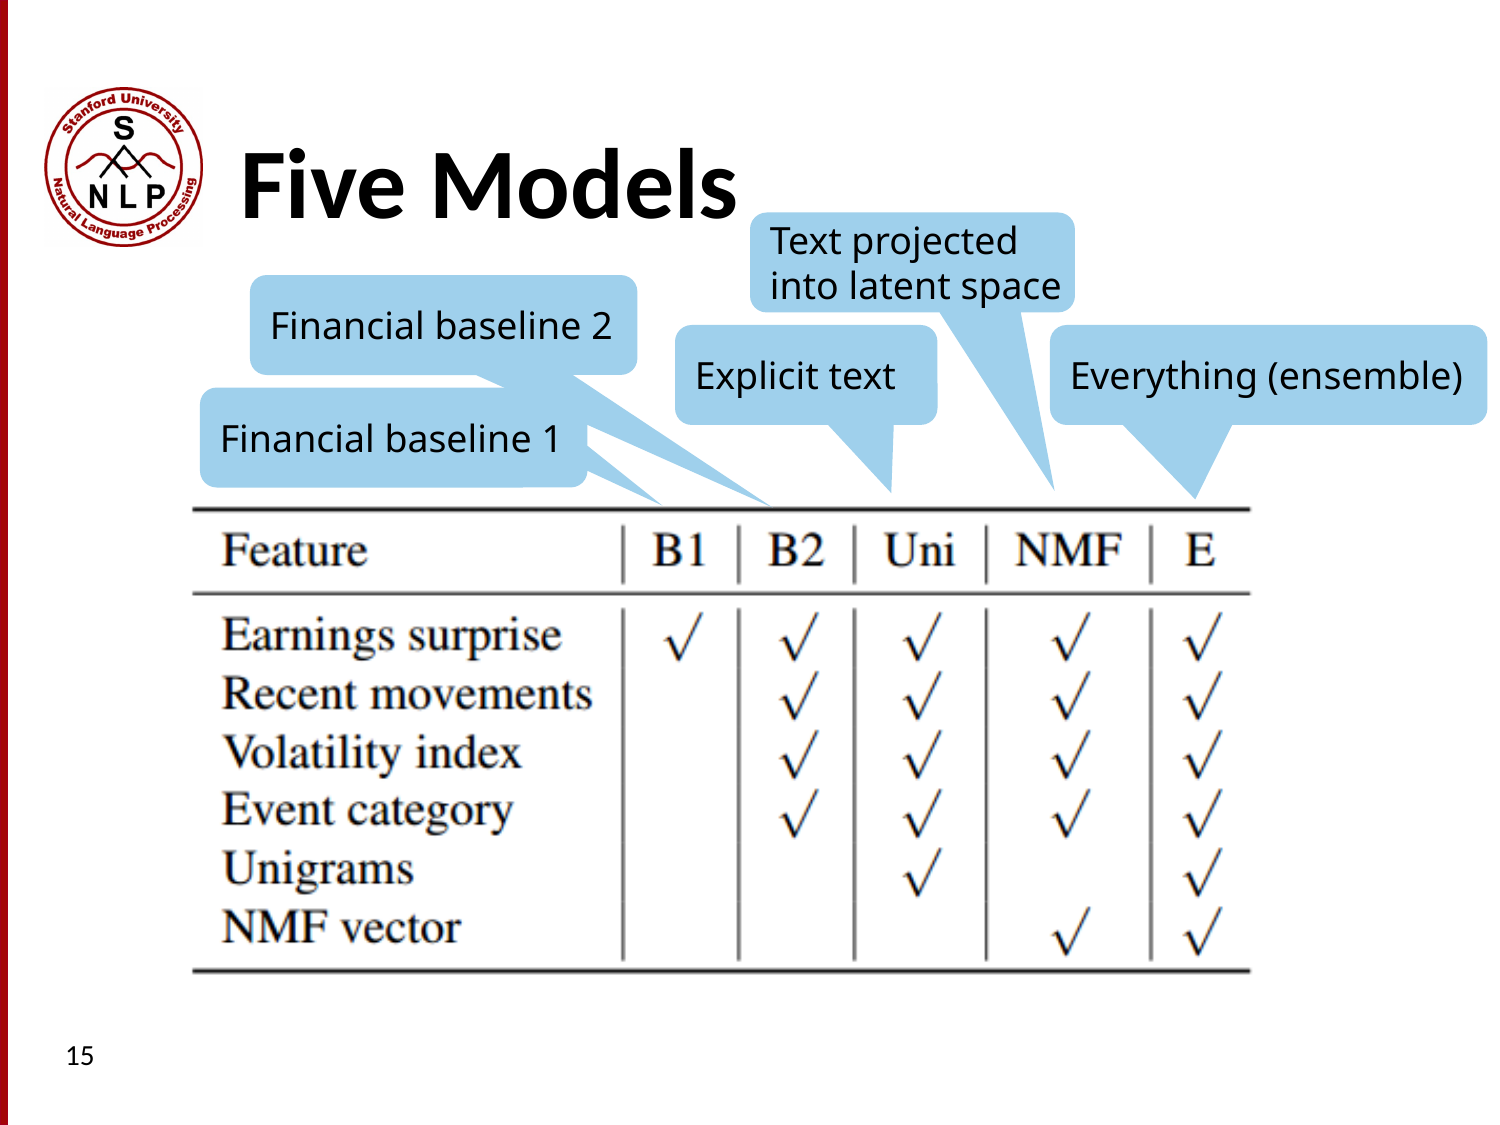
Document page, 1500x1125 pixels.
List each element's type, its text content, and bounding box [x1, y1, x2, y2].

text_box Explicit text [675, 324, 938, 494]
slide_number 15 [49, 1028, 376, 1105]
picture [174, 499, 1263, 981]
picture [44, 87, 203, 247]
text_box Financial baseline 2 [249, 275, 759, 498]
text_box Everything (ensemble) [1049, 324, 1488, 498]
title Five Models [225, 83, 1450, 246]
text_box Financial baseline 1 [199, 387, 653, 498]
text_box Text projected into latent space [750, 212, 1075, 491]
